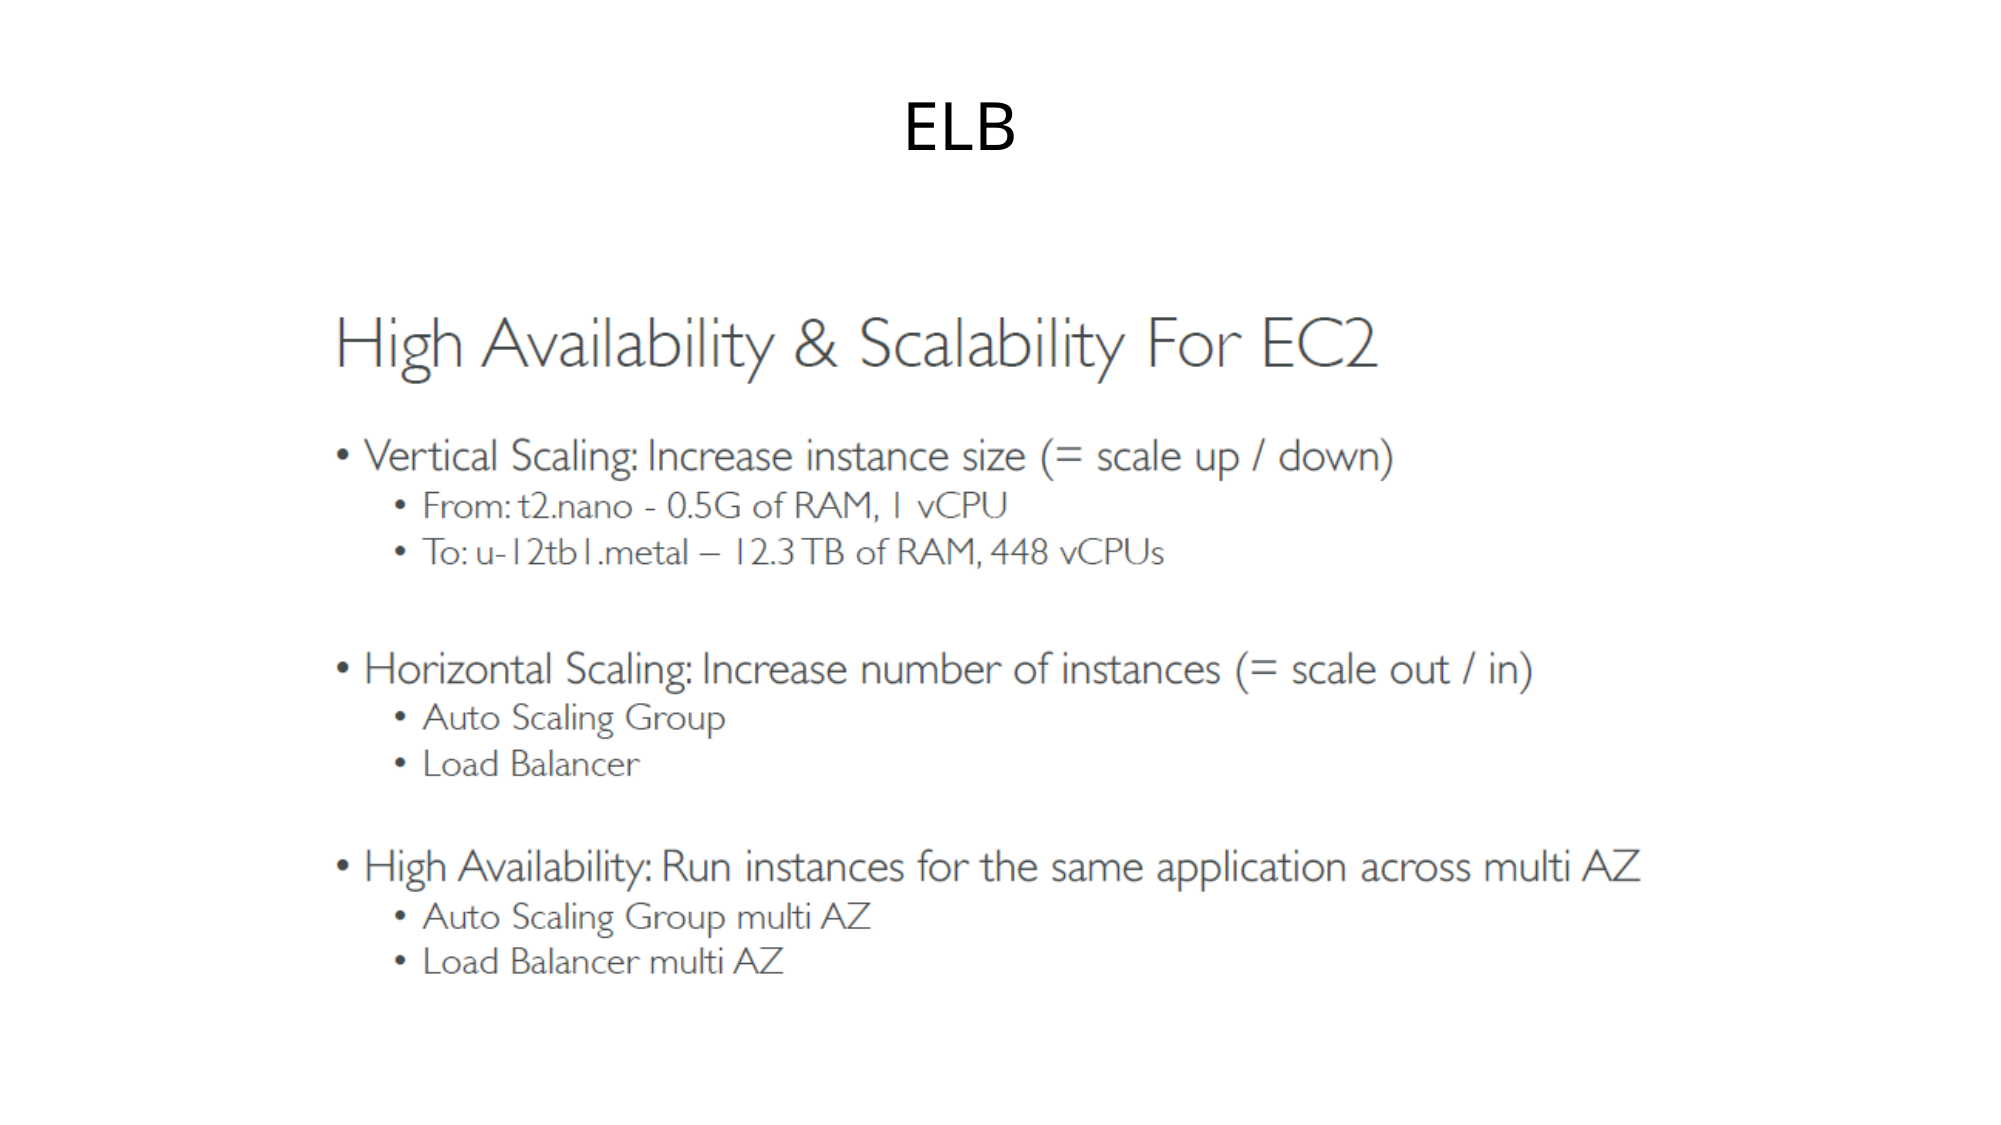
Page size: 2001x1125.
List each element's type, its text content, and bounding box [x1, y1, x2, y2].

title ELB [137, 59, 1863, 182]
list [322, 299, 1678, 1014]
